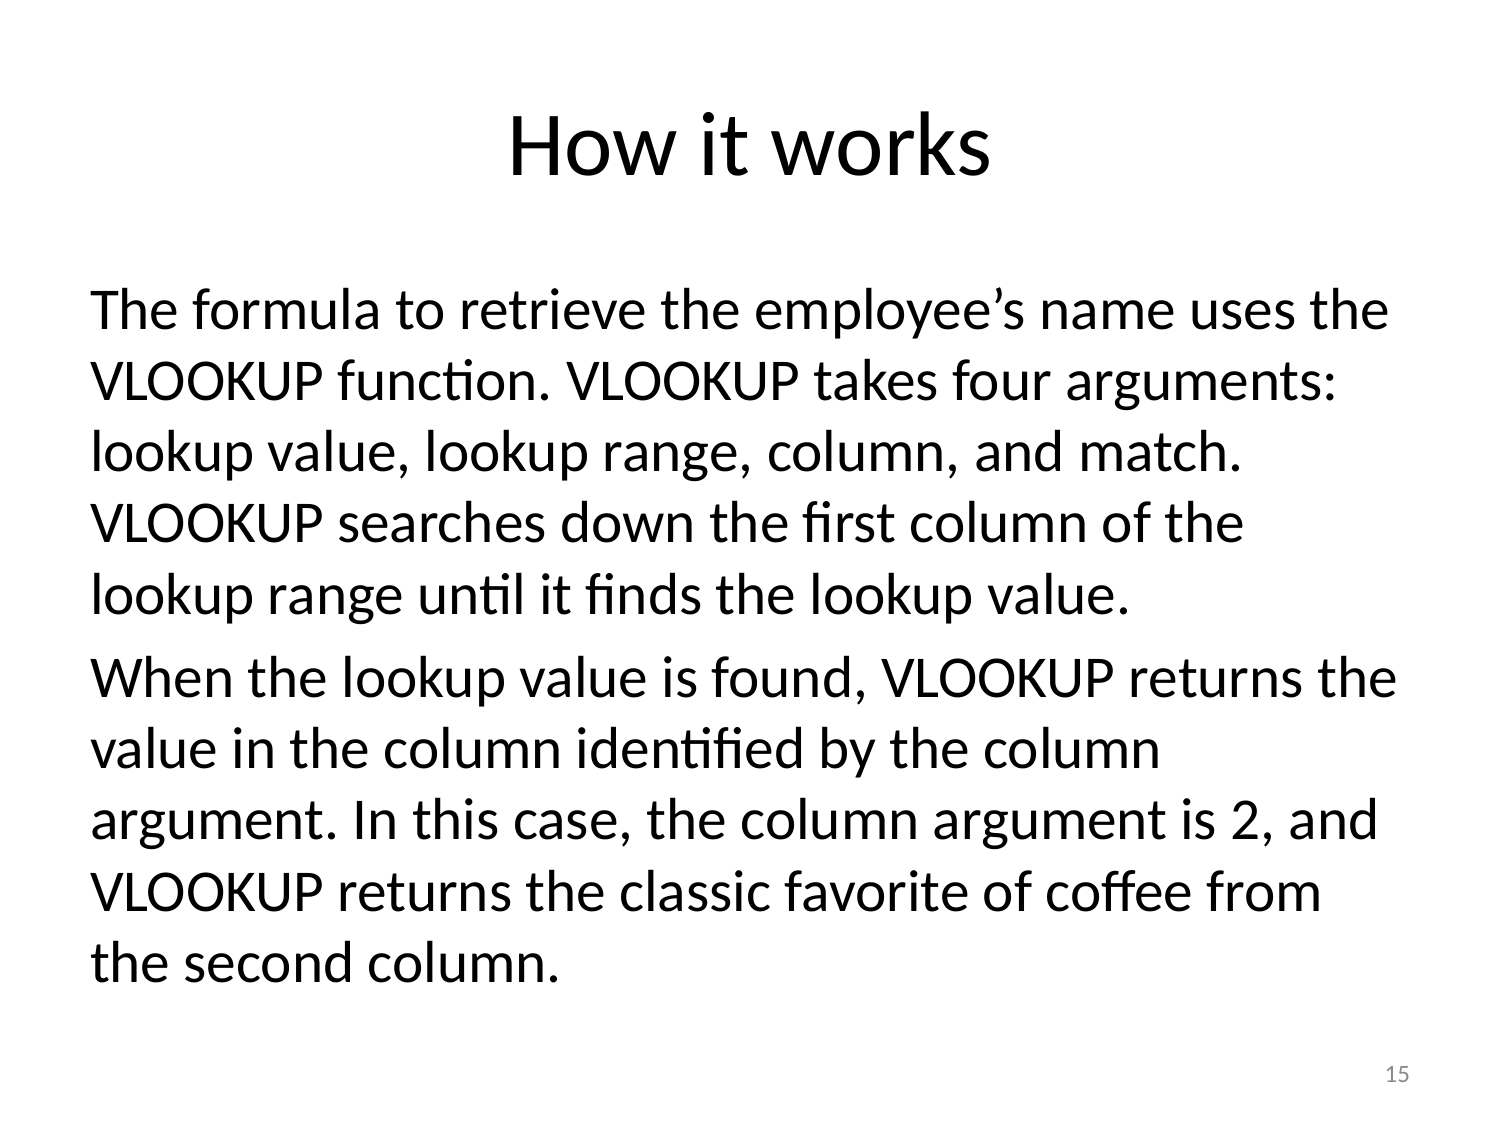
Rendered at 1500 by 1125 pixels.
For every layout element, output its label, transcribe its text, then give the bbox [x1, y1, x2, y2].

title How it works [75, 45, 1425, 233]
list The formula to retrieve the employee’s name uses the VLOOKUP function. VLOOKUP takes four arguments: lookup value, lookup range, column, and match. VLOOKUP searches down the first column of the lookup range until it finds the lookup value. When the lookup value is found, VLOOKUP returns the value in the column identified by the column argument. In this case, the column argument is 2, and VLOOKUP returns the classic favorite of coffee from the second column. [75, 262, 1425, 1005]
slide_number 15 [1074, 1042, 1425, 1103]
